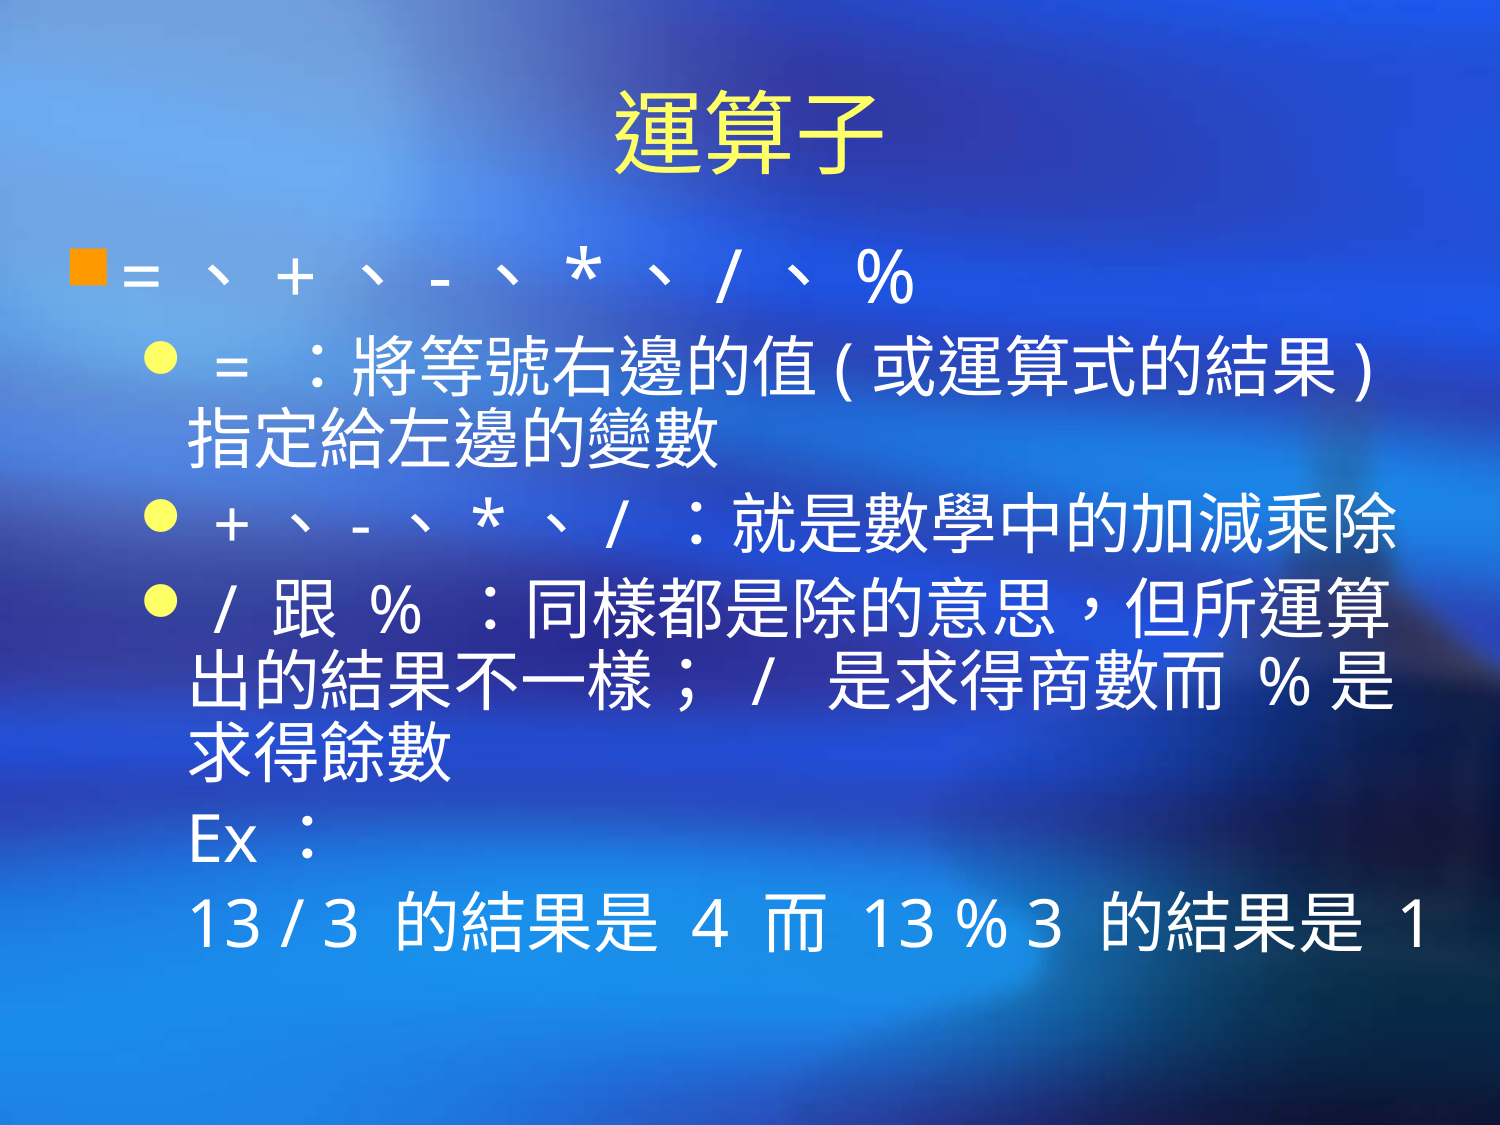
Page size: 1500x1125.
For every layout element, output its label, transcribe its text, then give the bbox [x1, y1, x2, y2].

title 運算子 [49, 37, 1451, 225]
picture [0, 0, 1500, 1125]
list =、+、-、*、/、% = ：將等號右邊的值(或運算式的結果)指定給左邊的變數 +、-、*、/ ：就是數學中的加減乘除 / 跟 % ：同樣都是除的意思，但所運算出的結果不一樣； / 是求得商數而 %是求得餘數 Ex： 13 / 3 的結果是 4 而 13 % 3 的結果是 1 [49, 231, 1451, 1047]
